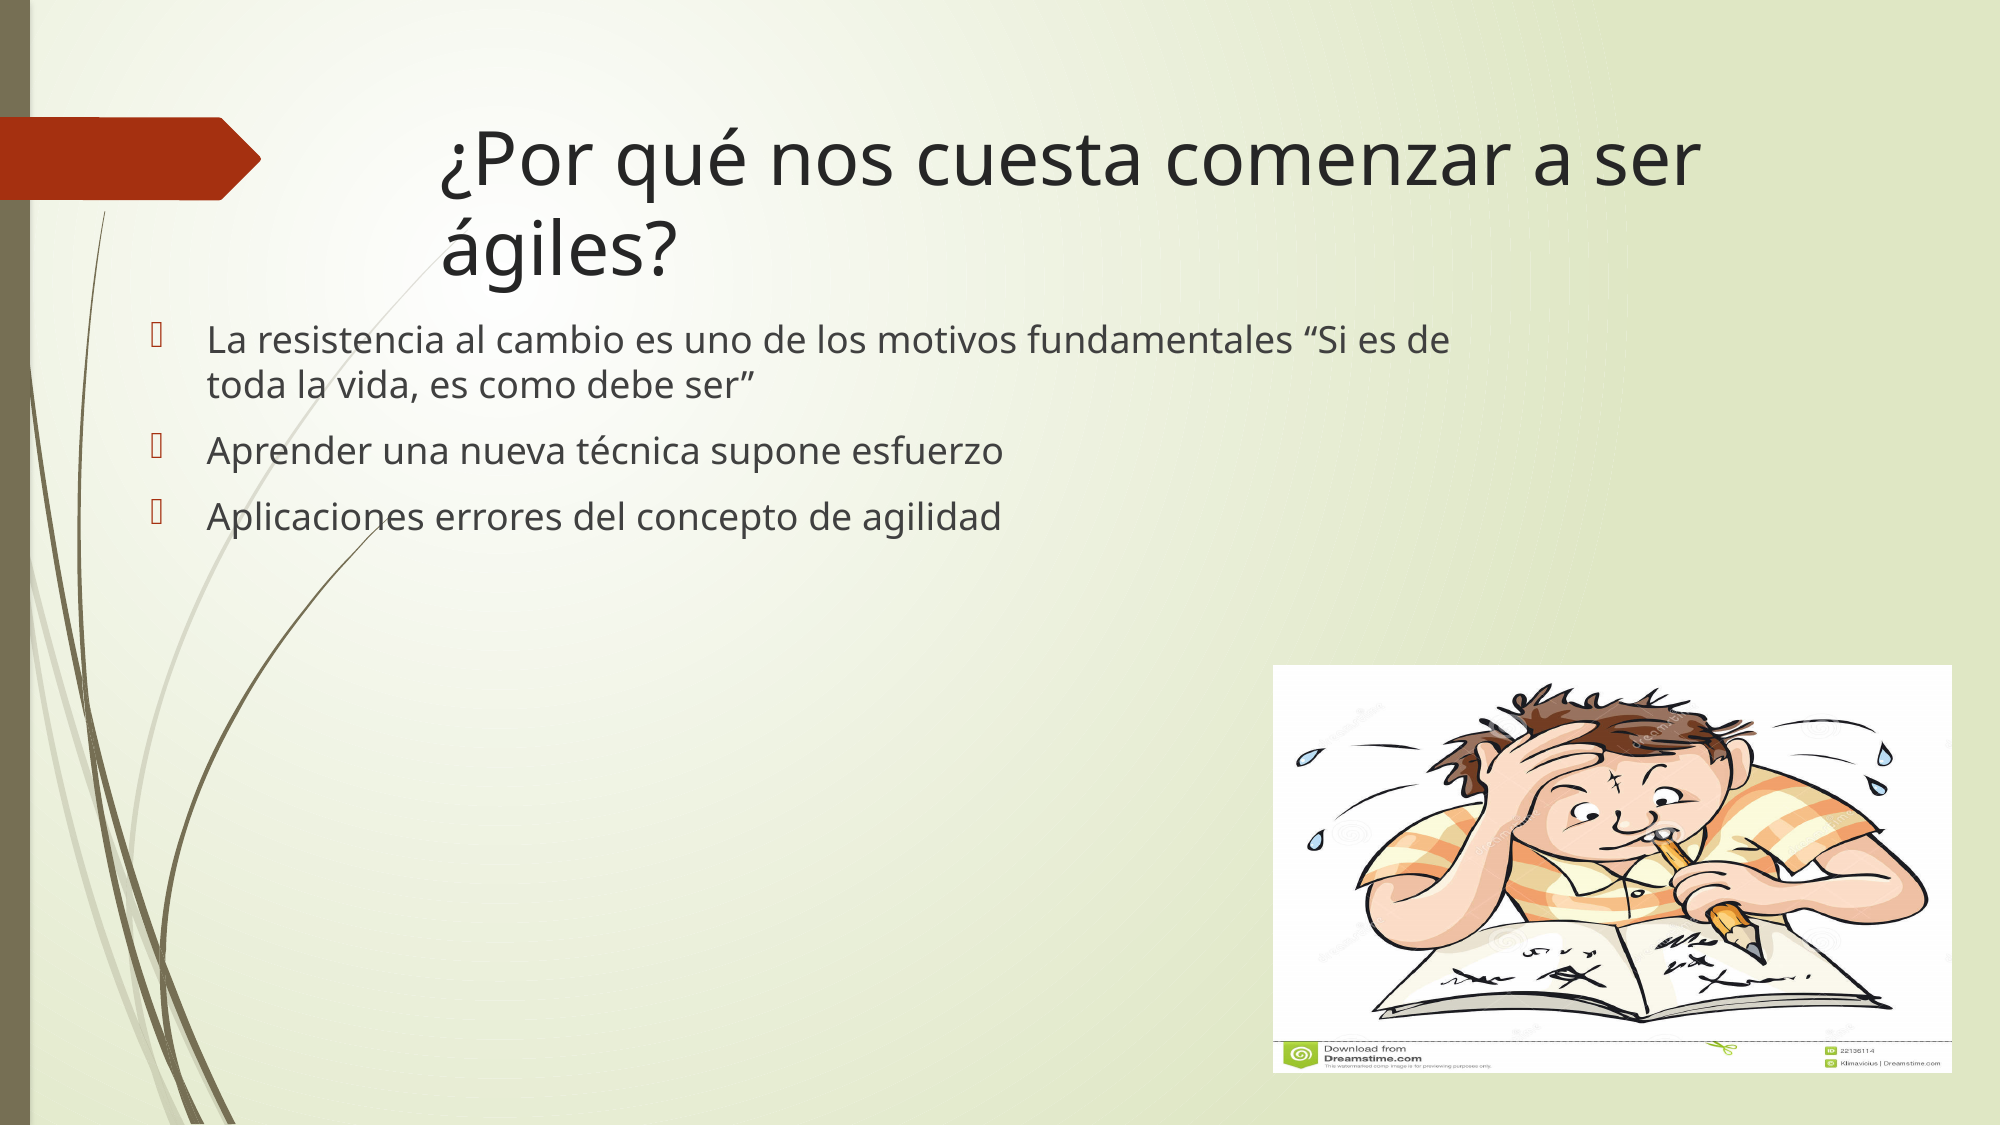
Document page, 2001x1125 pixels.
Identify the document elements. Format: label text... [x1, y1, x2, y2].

list La resistencia al cambio es uno de los motivos fundamentales “Si es de toda la vida, es como debe ser” Aprender una nueva técnica supone esfuerzo Aplicaciones errores del concepto de agilidad [135, 308, 1511, 1023]
title ¿Por qué nos cuesta comenzar a ser ágiles? [425, 102, 1888, 313]
picture [1272, 665, 1952, 1073]
